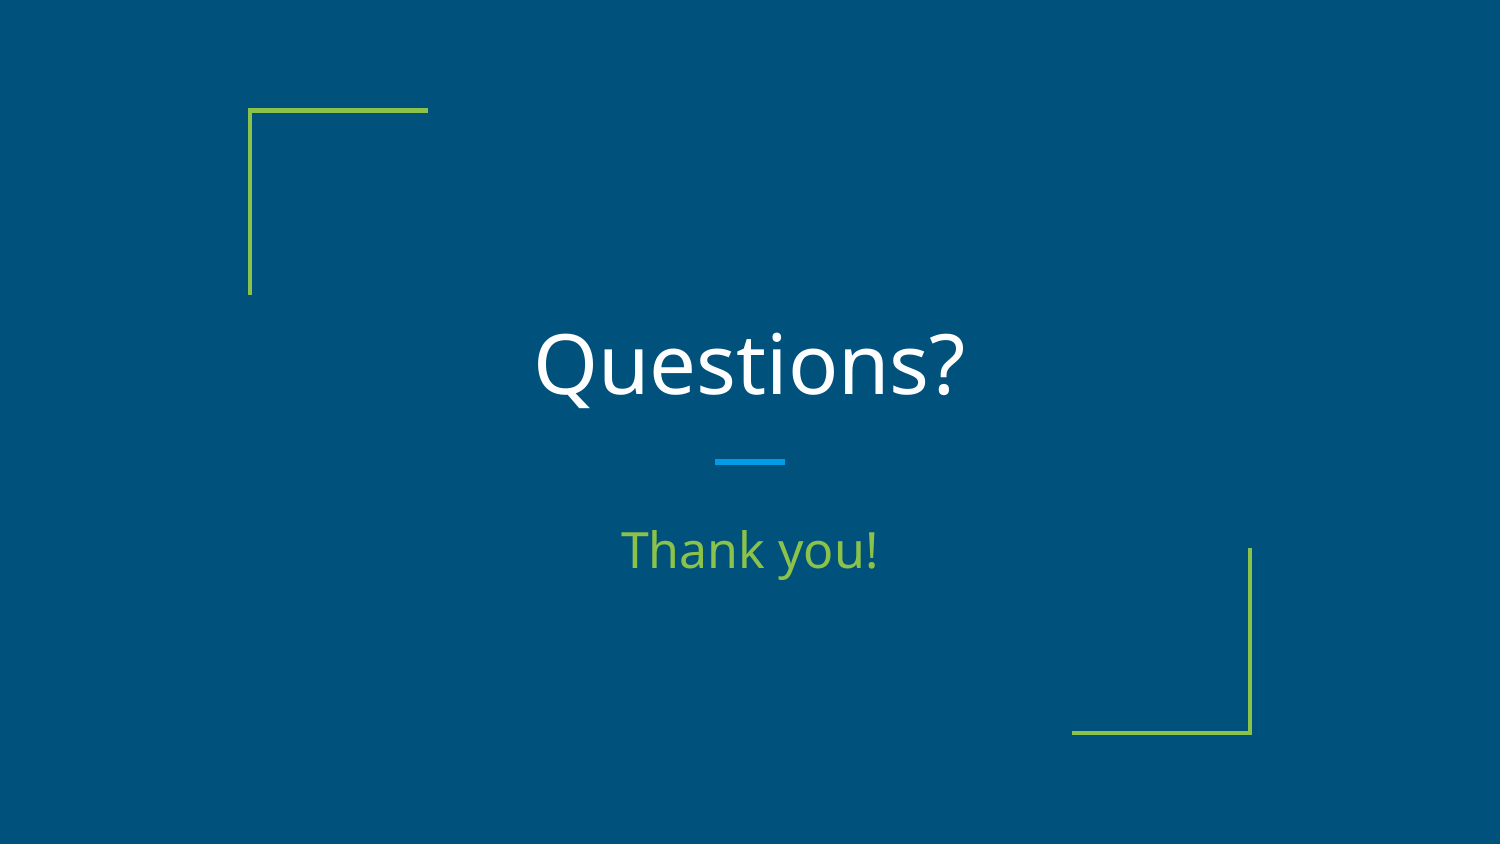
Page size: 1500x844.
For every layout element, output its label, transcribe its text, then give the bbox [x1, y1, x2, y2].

subtitle Thank you! [275, 500, 1225, 650]
title Questions? [275, 195, 1225, 435]
